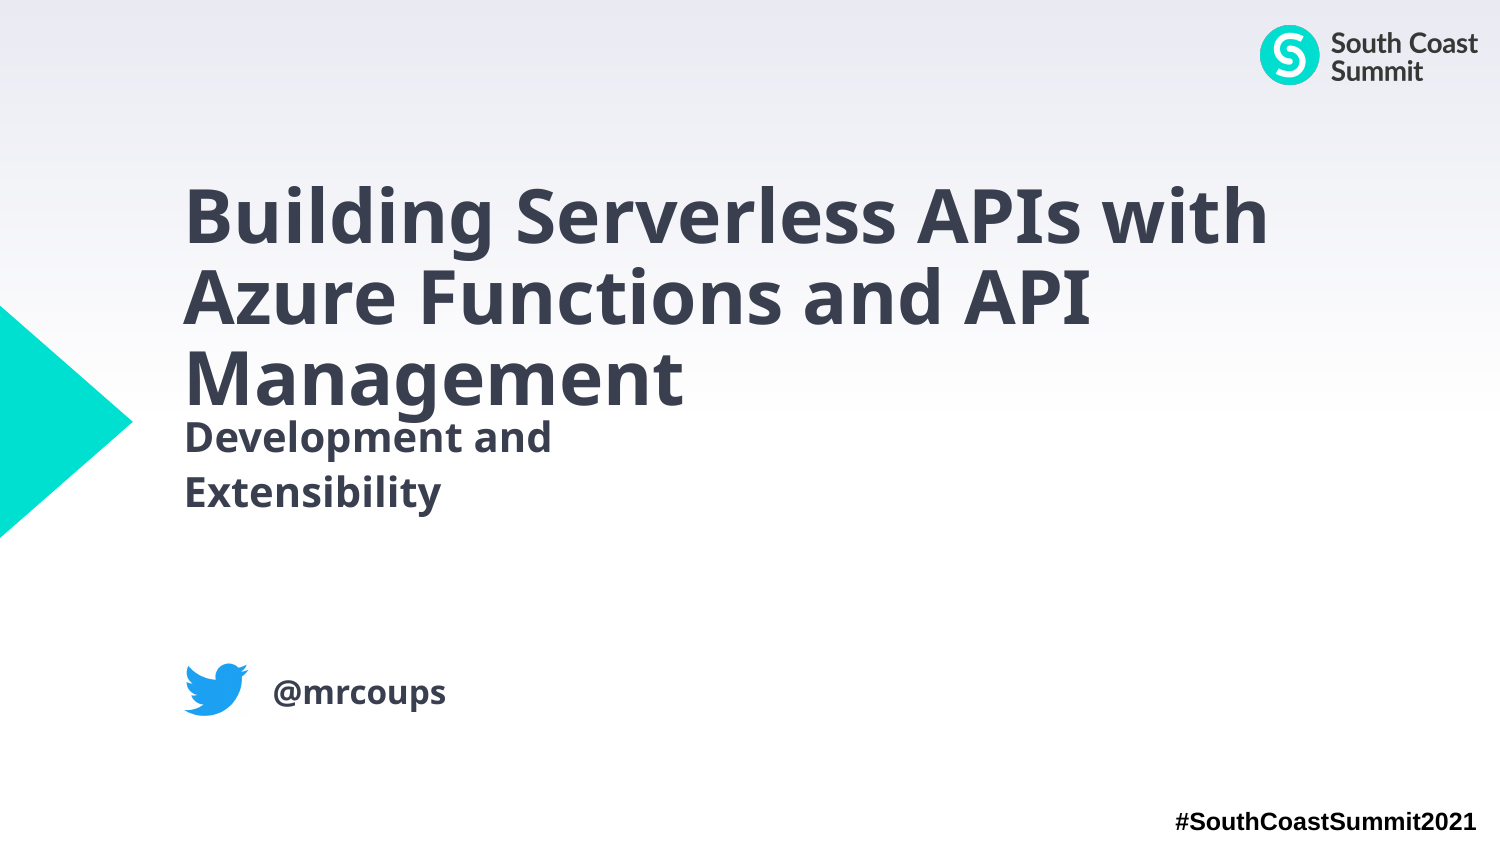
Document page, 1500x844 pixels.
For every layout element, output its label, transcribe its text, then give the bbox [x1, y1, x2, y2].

text_box @mrcoups [272, 650, 865, 728]
picture [183, 660, 250, 717]
list Development and Extensibility [183, 421, 776, 500]
picture [1260, 25, 1478, 85]
title Building Serverless APIs with Azure Functions and API Management [183, 189, 1385, 422]
